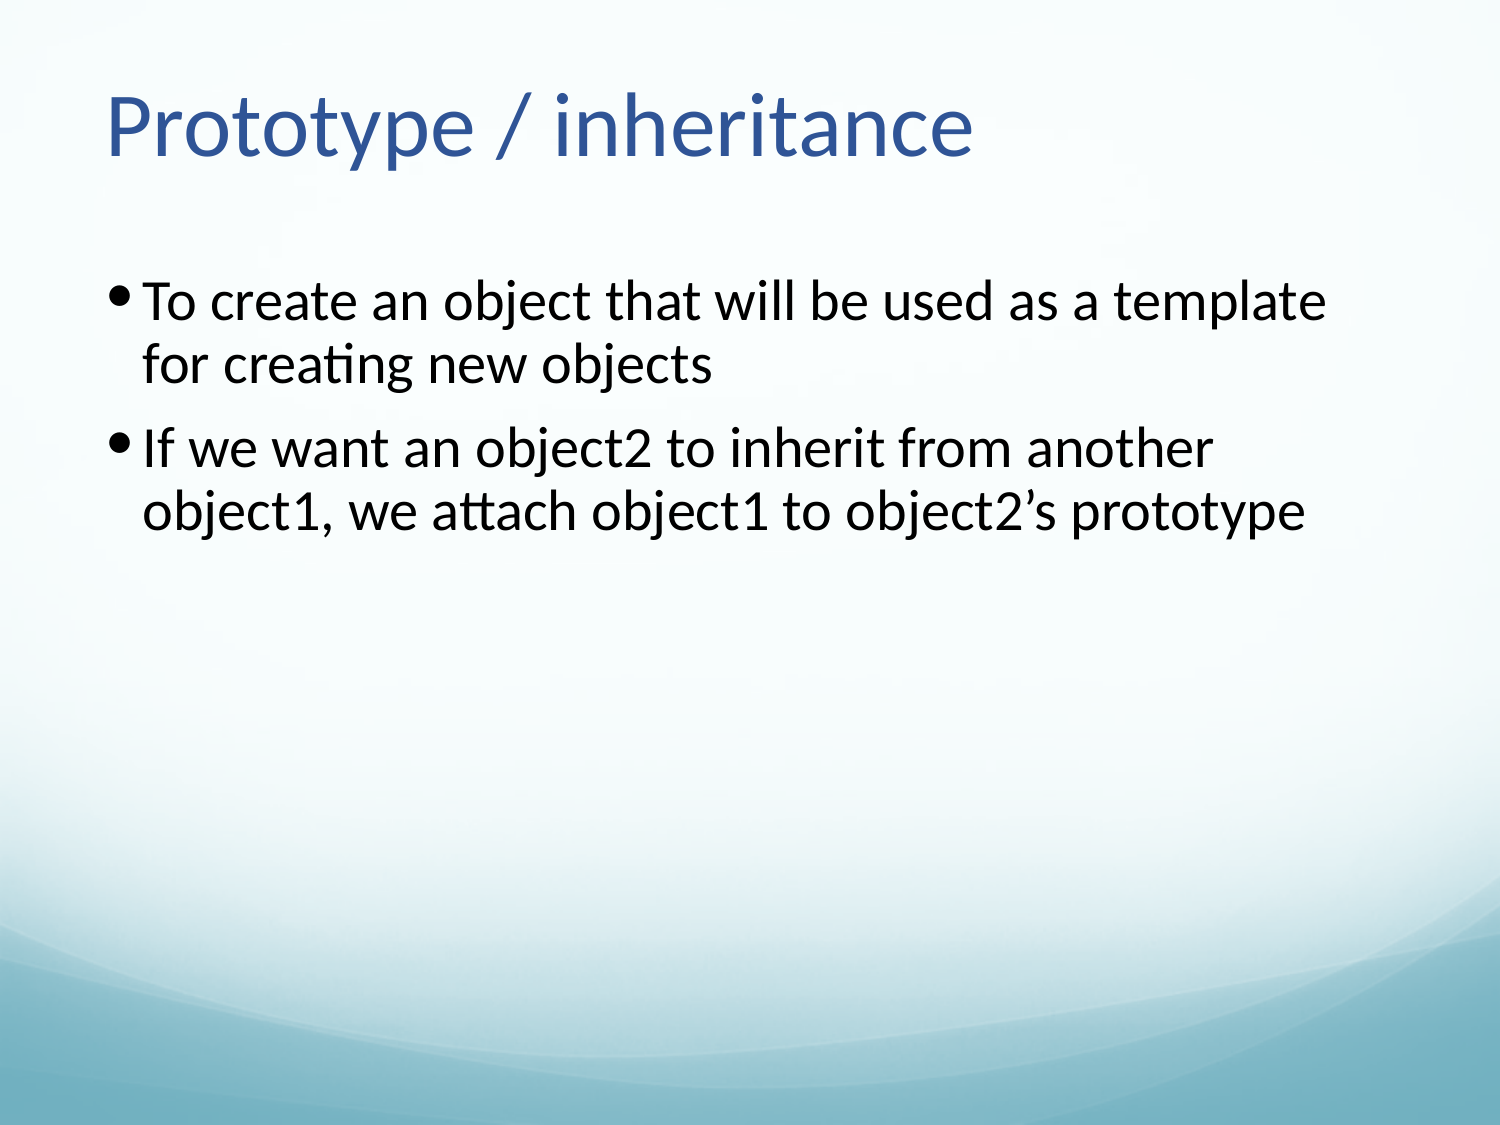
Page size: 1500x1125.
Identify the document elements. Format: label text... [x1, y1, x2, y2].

title Prototype / inheritance [90, 17, 1410, 237]
list To create an object that will be used as a template for creating new objects If we want an object2 to inherit from another object1, we attach object1 to object2’s prototype [90, 262, 1410, 975]
